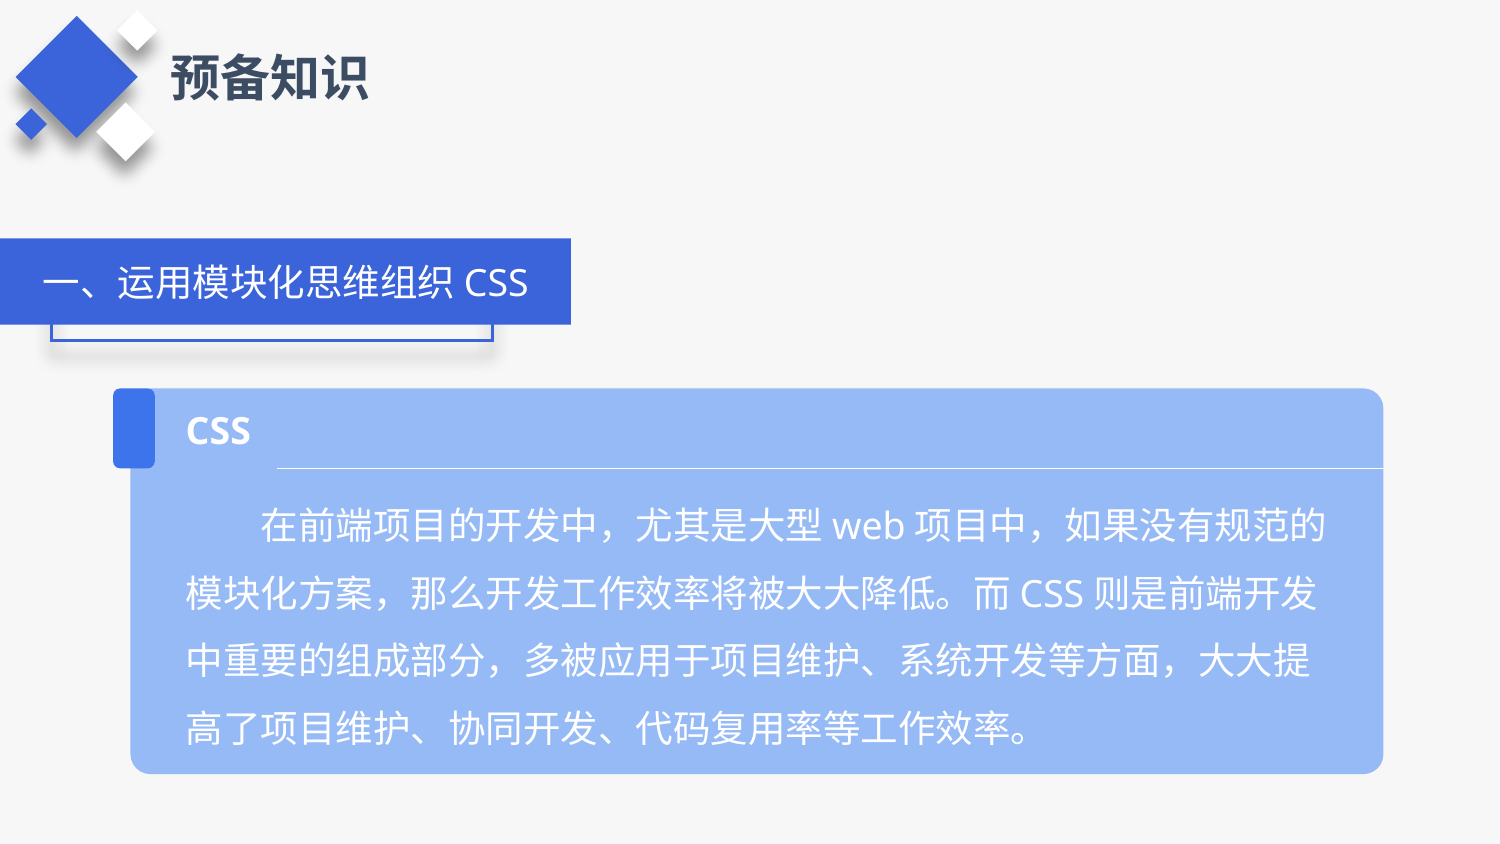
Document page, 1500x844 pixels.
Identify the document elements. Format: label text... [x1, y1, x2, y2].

text_box [13, 106, 49, 142]
text_box [115, 8, 159, 53]
text_box CSS [170, 399, 1005, 460]
text_box 一、运用模块化思维组织CSS [0, 237, 572, 326]
text_box [94, 101, 157, 163]
text_box 预备知识 [155, 39, 386, 114]
text_box [111, 387, 156, 470]
text_box [129, 387, 1385, 776]
text_box [51, 326, 494, 341]
text_box [14, 14, 140, 140]
text_box 在前端项目的开发中，尤其是大型web项目中，如果没有规范的模块化方案，那么开发工作效率将被大大降低。而CSS则是前端开发中重要的组成部分，多被应用于项目维护、系统开发等方面，大大提高了项目维护、协同开发、代码复用率等工作效率。 [170, 472, 1345, 758]
